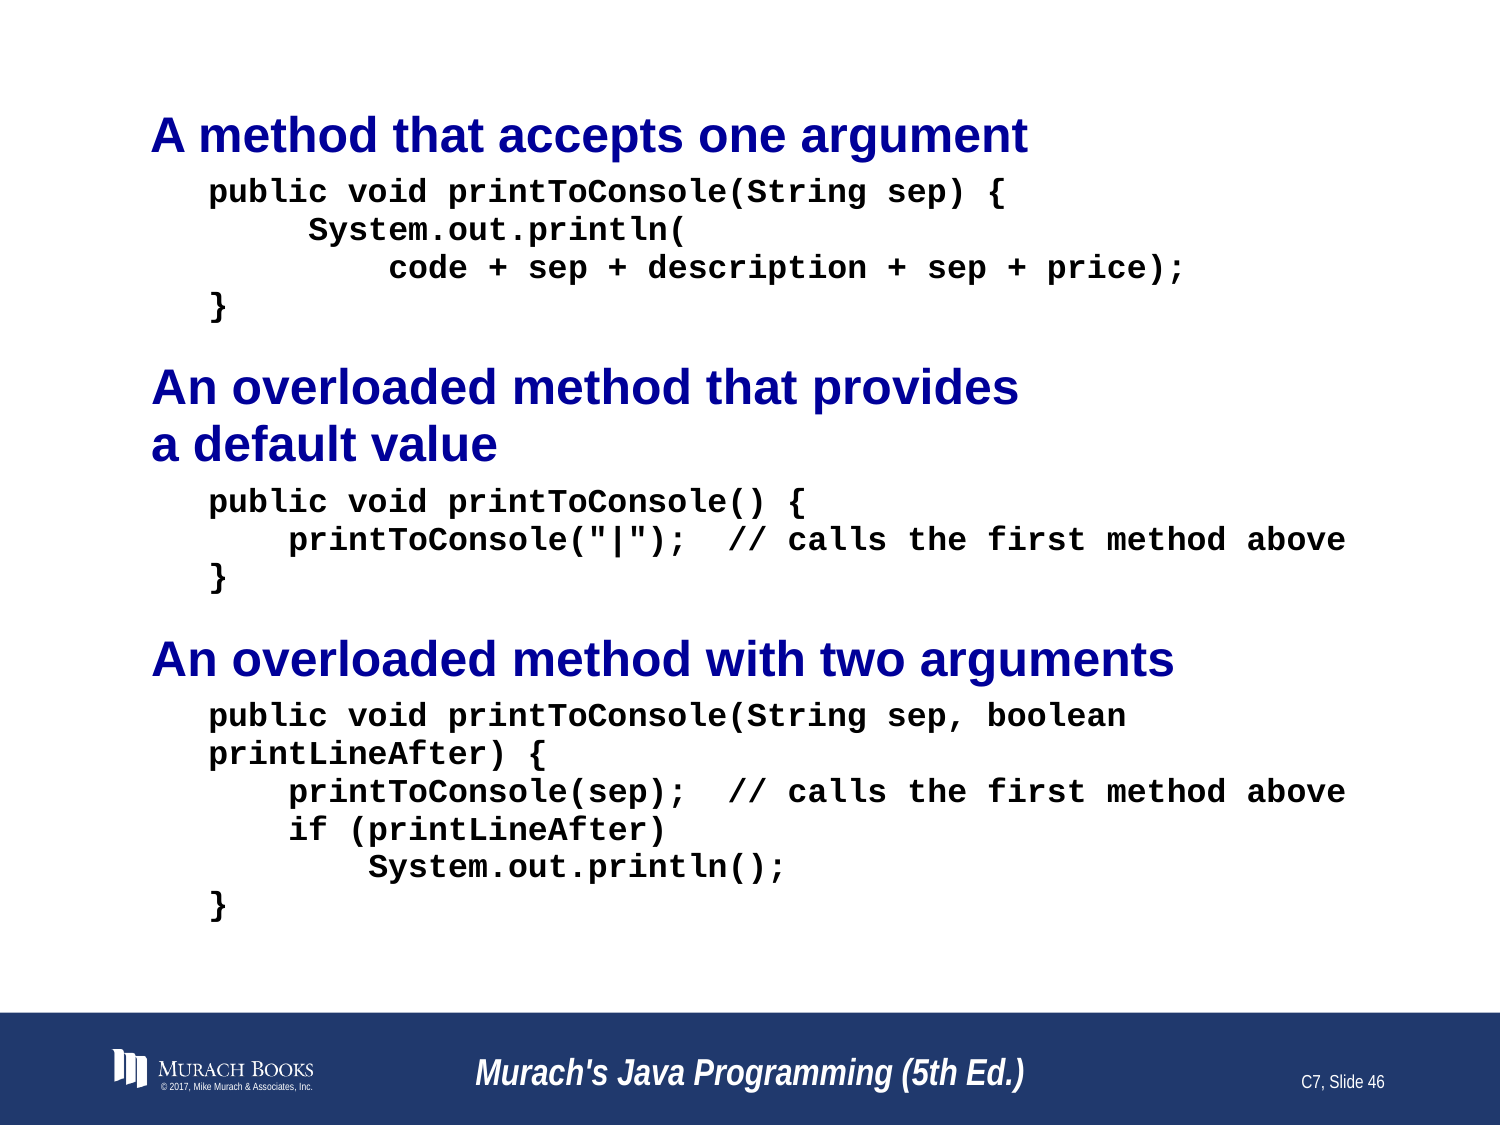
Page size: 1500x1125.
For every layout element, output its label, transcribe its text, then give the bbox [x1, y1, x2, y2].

title A method that accepts one argument [150, 102, 1350, 164]
slide_number Murach's Java Programming (5th Ed.) [463, 1025, 1050, 1100]
footer © 2017, Mike Murach & Associates, Inc. [12, 1025, 463, 1100]
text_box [151, 174, 1350, 939]
slide_number C7, Slide 46 [1087, 1025, 1400, 1100]
